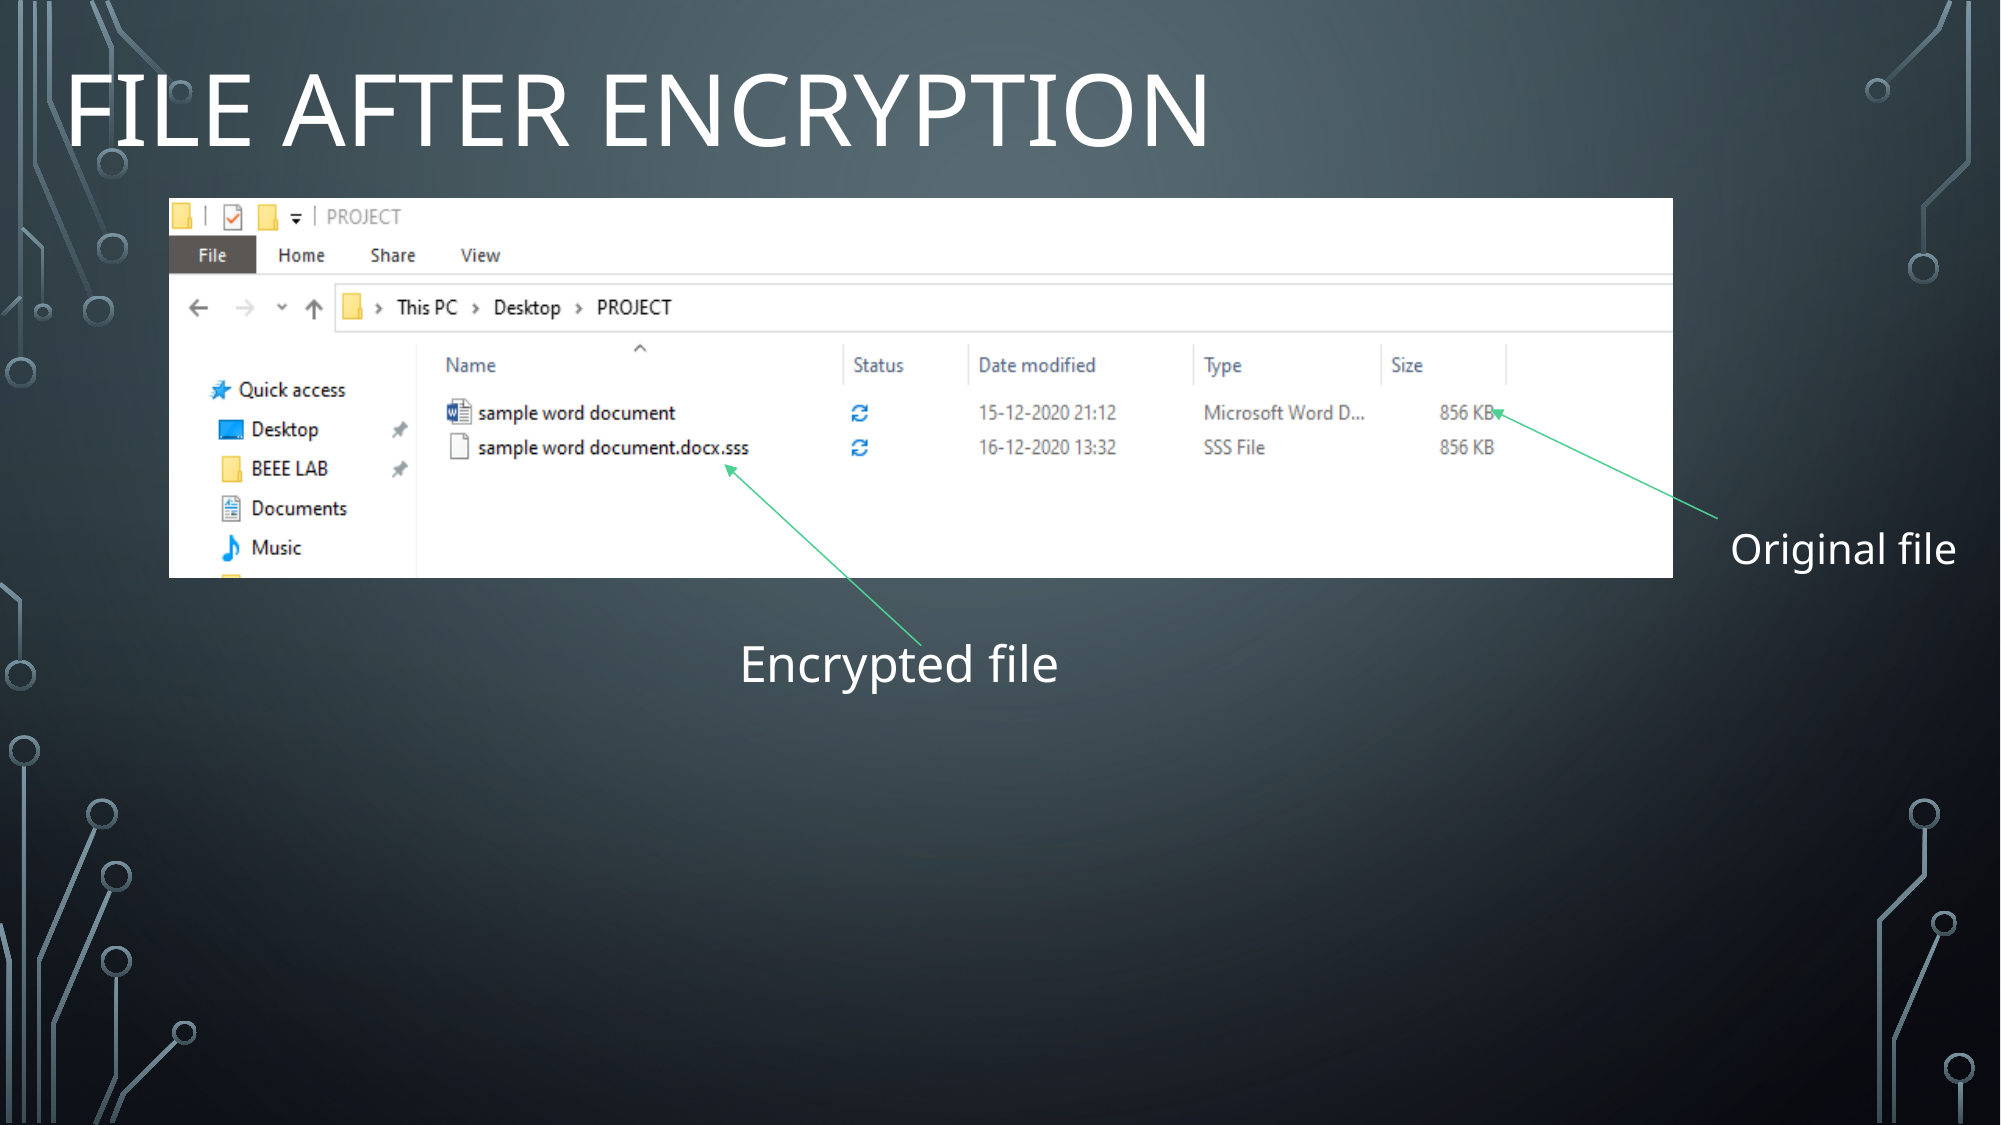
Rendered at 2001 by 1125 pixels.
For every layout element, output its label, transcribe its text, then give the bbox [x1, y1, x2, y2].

text_box Original file [1715, 515, 2000, 581]
picture [169, 198, 1673, 579]
text_box Encrypted file [724, 625, 1367, 700]
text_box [1490, 409, 1718, 519]
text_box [724, 463, 922, 646]
text_box FILE AFTER ENCRYPTION [47, 39, 1231, 175]
